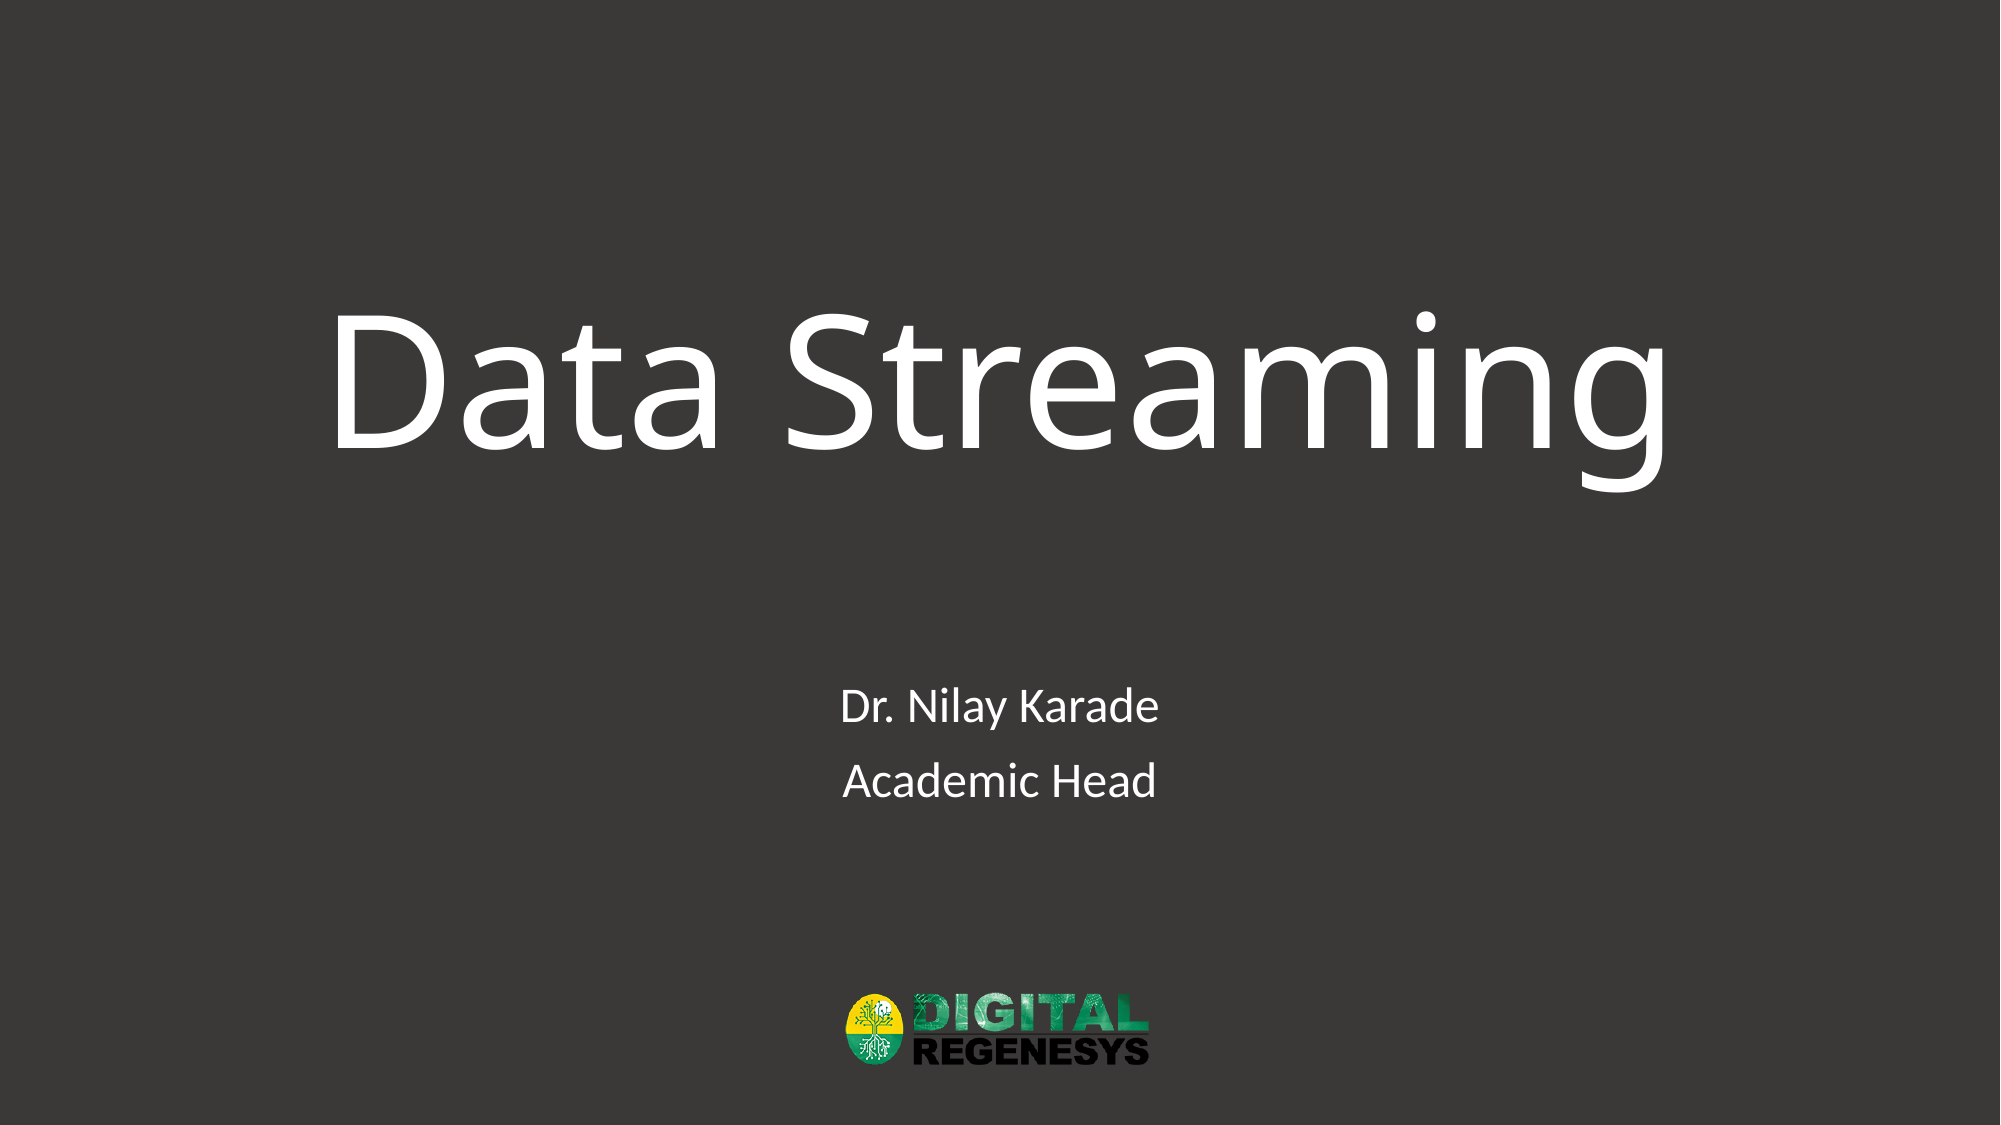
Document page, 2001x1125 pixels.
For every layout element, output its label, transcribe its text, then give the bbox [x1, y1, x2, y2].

title Data Streaming [249, 184, 1750, 576]
subtitle Dr. Nilay Karade Academic Head [249, 590, 1750, 863]
picture [845, 989, 1155, 1068]
